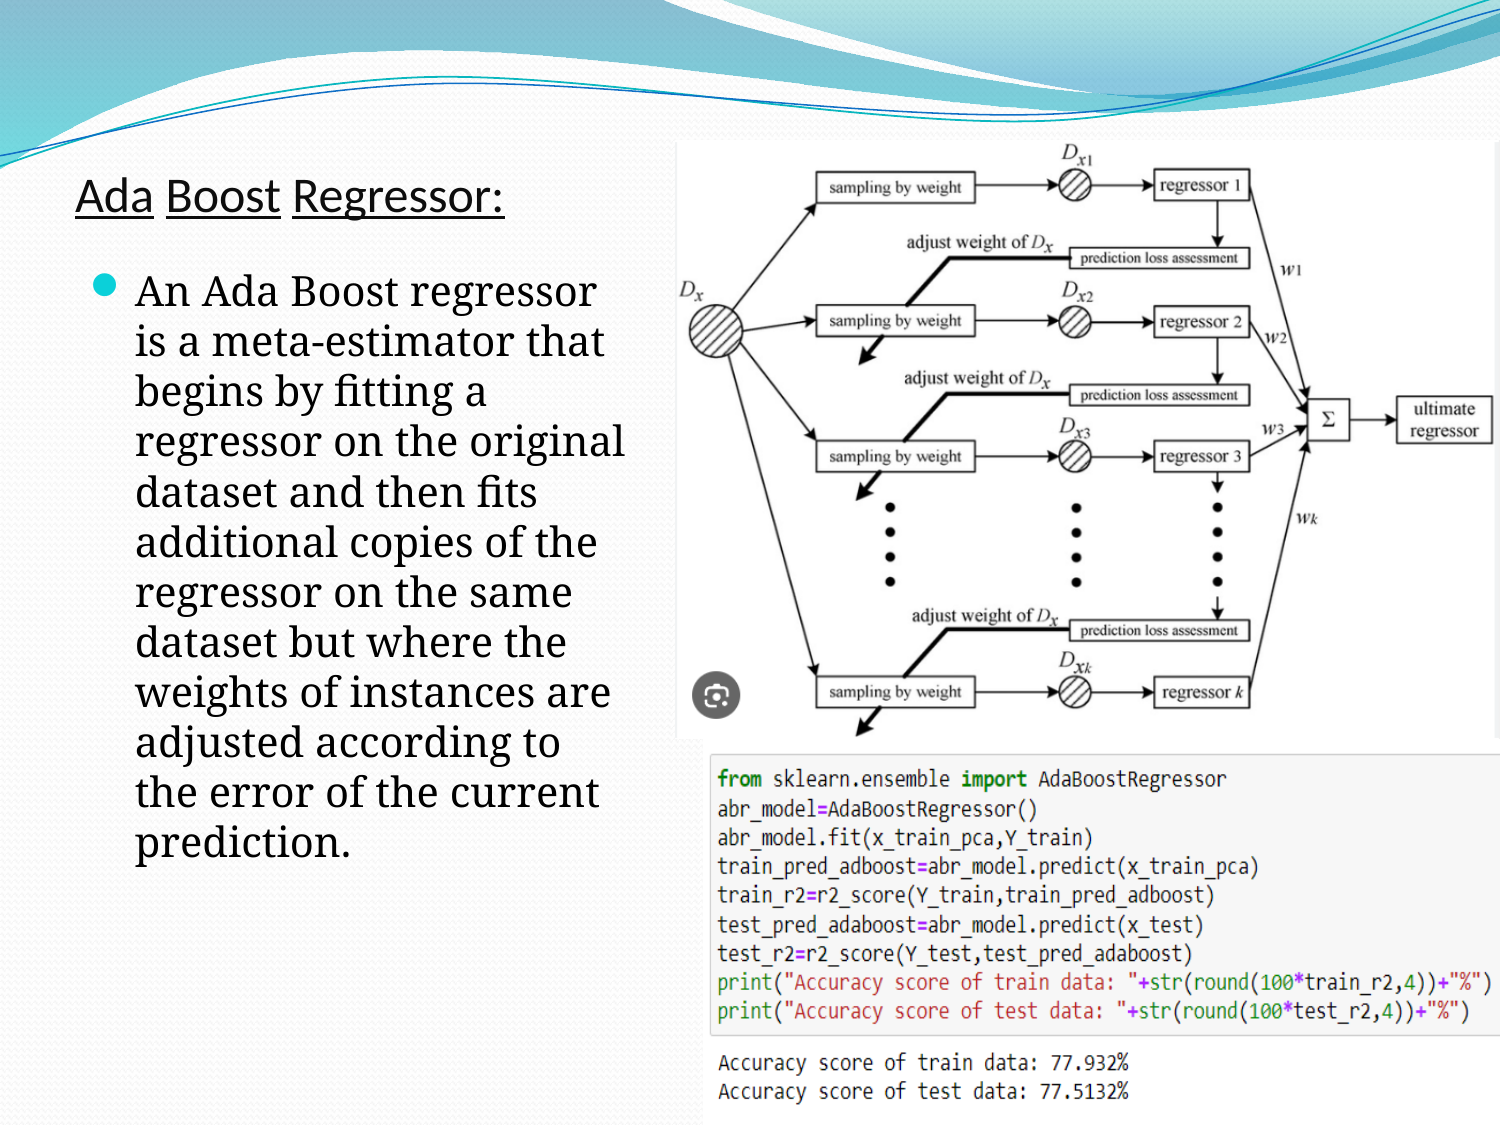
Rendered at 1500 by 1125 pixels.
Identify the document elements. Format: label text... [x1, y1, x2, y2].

picture [675, 140, 1500, 739]
title Ada Boost Regressor: [75, 115, 868, 223]
list An Ada Boost regressor is a meta-estimator that begins by fitting a regressor on the original dataset and then fits additional copies of the regressor on the same dataset but where the weights of instances are adjusted according to the error of the current prediction. [75, 257, 645, 1038]
picture [702, 746, 1500, 1125]
